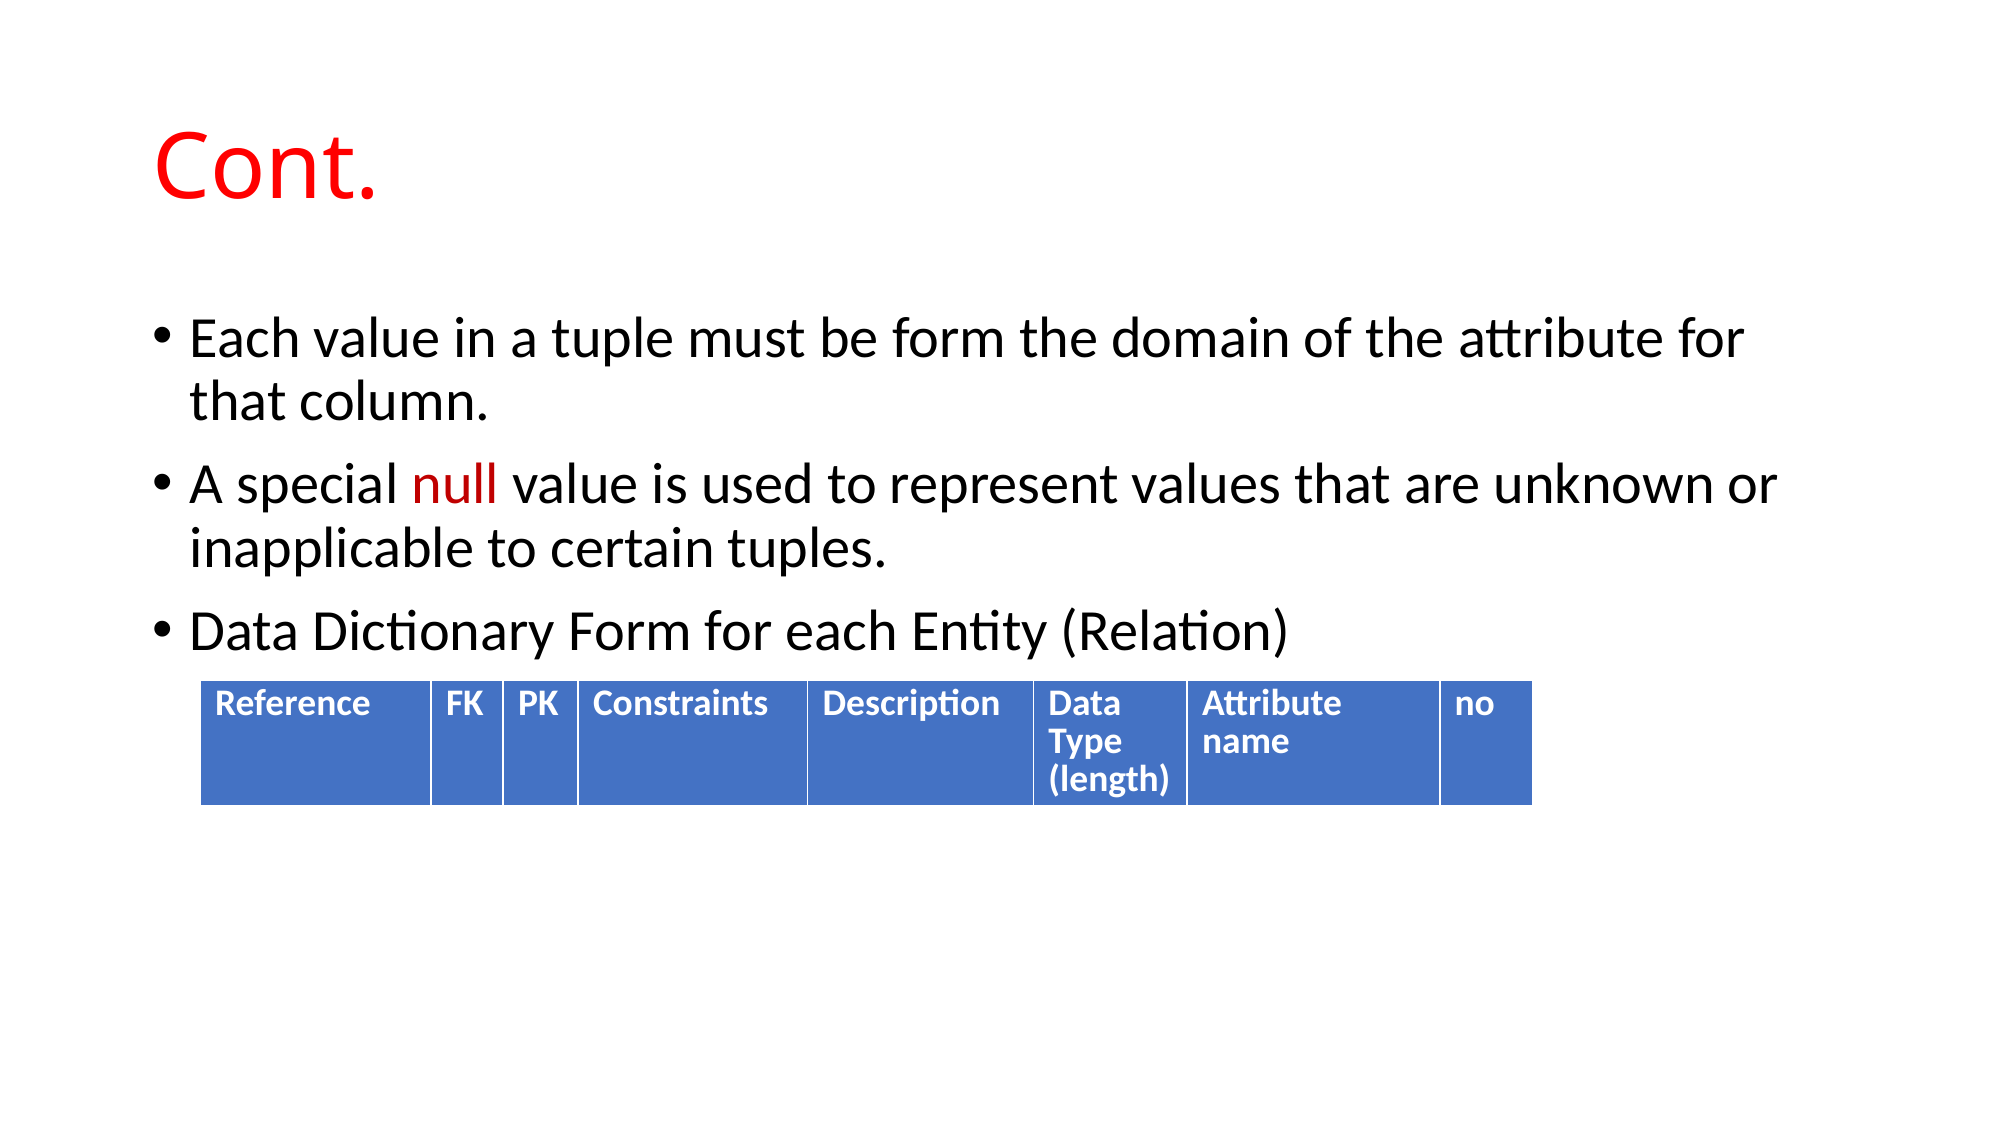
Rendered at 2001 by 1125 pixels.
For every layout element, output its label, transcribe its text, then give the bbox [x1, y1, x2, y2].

title Cont. [137, 59, 1863, 278]
table_header Attribute name [1188, 681, 1439, 805]
table_header PK [504, 681, 577, 805]
table_header Constraints [579, 681, 807, 805]
table_header Reference [201, 681, 430, 805]
table_header no [1441, 681, 1532, 805]
table_header Data Type (length) [1034, 681, 1186, 805]
table_header Description [808, 681, 1033, 805]
list Each value in a tuple must be form the domain of the attribute for that column. A special null value is used to represent values that are unknown or inapplicable to certain tuples. Data Dictionary Form for each Entity (Relation) [137, 299, 1863, 1014]
table_header FK [432, 681, 502, 805]
